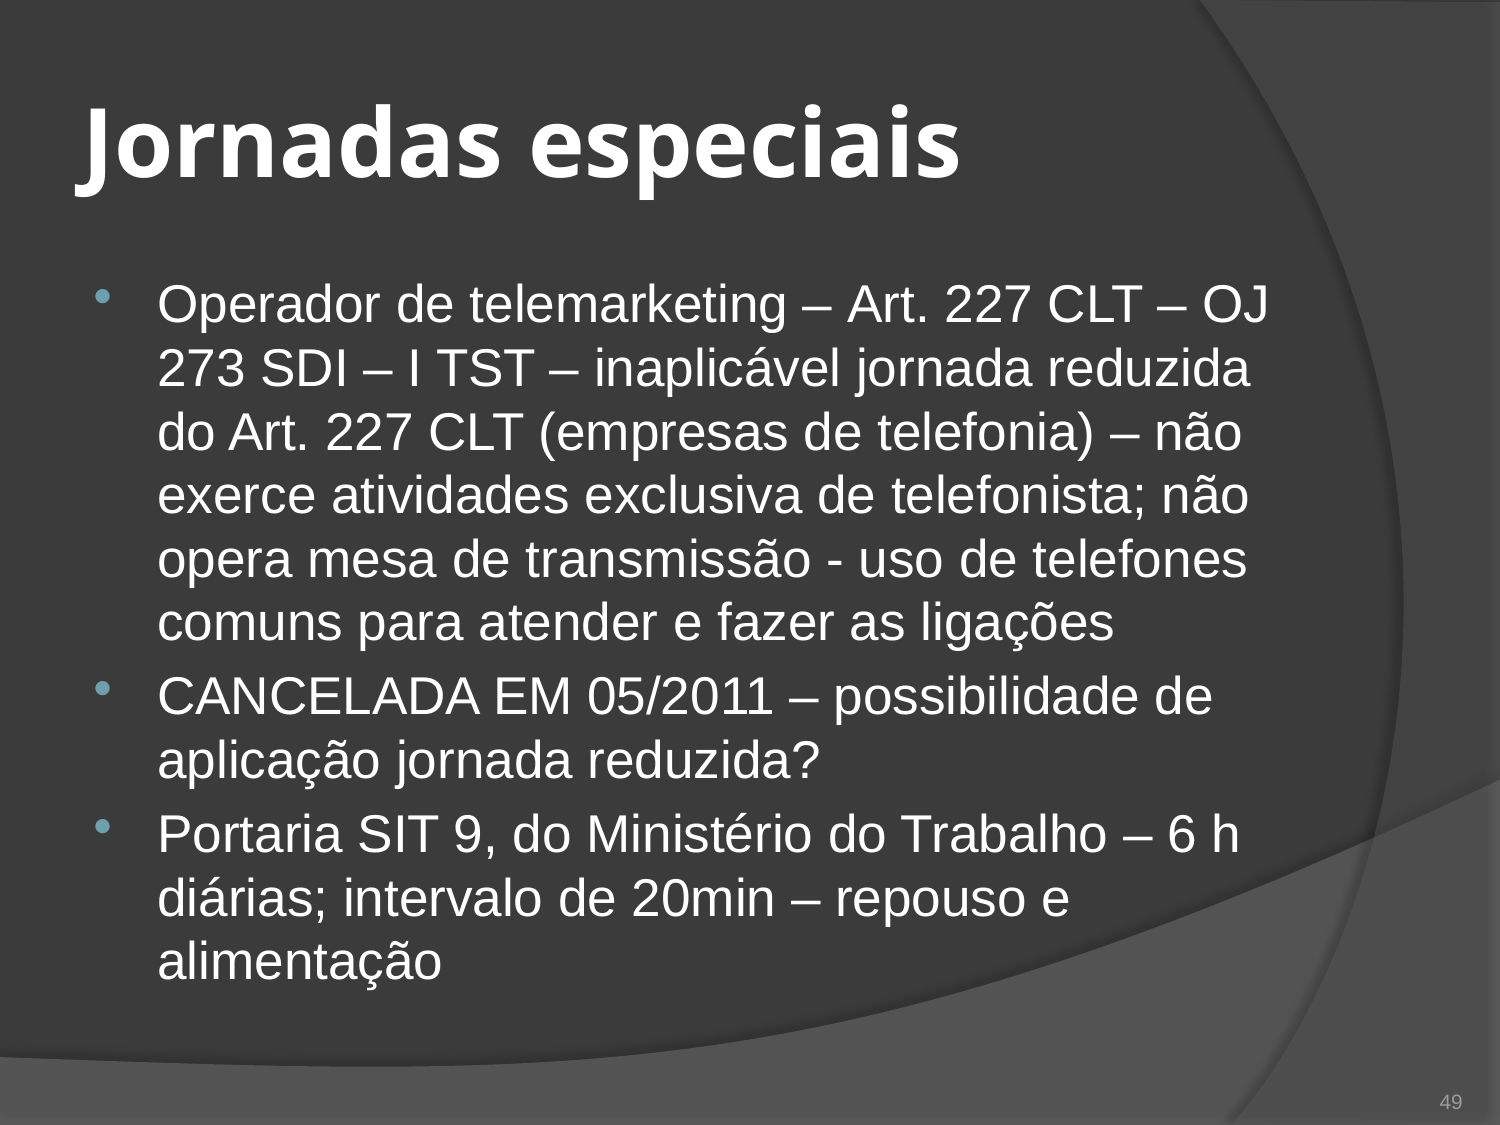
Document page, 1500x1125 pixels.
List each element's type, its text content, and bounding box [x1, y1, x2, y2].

title Jornadas especiais [75, 45, 1300, 233]
list Operador de telemarketing – Art. 227 CLT – OJ 273 SDI – I TST – inaplicável jornada reduzida do Art. 227 CLT (empresas de telefonia) – não exerce atividades exclusiva de telefonista; não opera mesa de transmissão - uso de telefones comuns para atender e fazer as ligações CANCELADA EM 05/2011 – possibilidade de aplicação jornada reduzida? Portaria SIT 9, do Ministério do Trabalho – 6 h diárias; intervalo de 20min – repouso e alimentação [75, 262, 1300, 1005]
slide_number 49 [1337, 1053, 1463, 1114]
